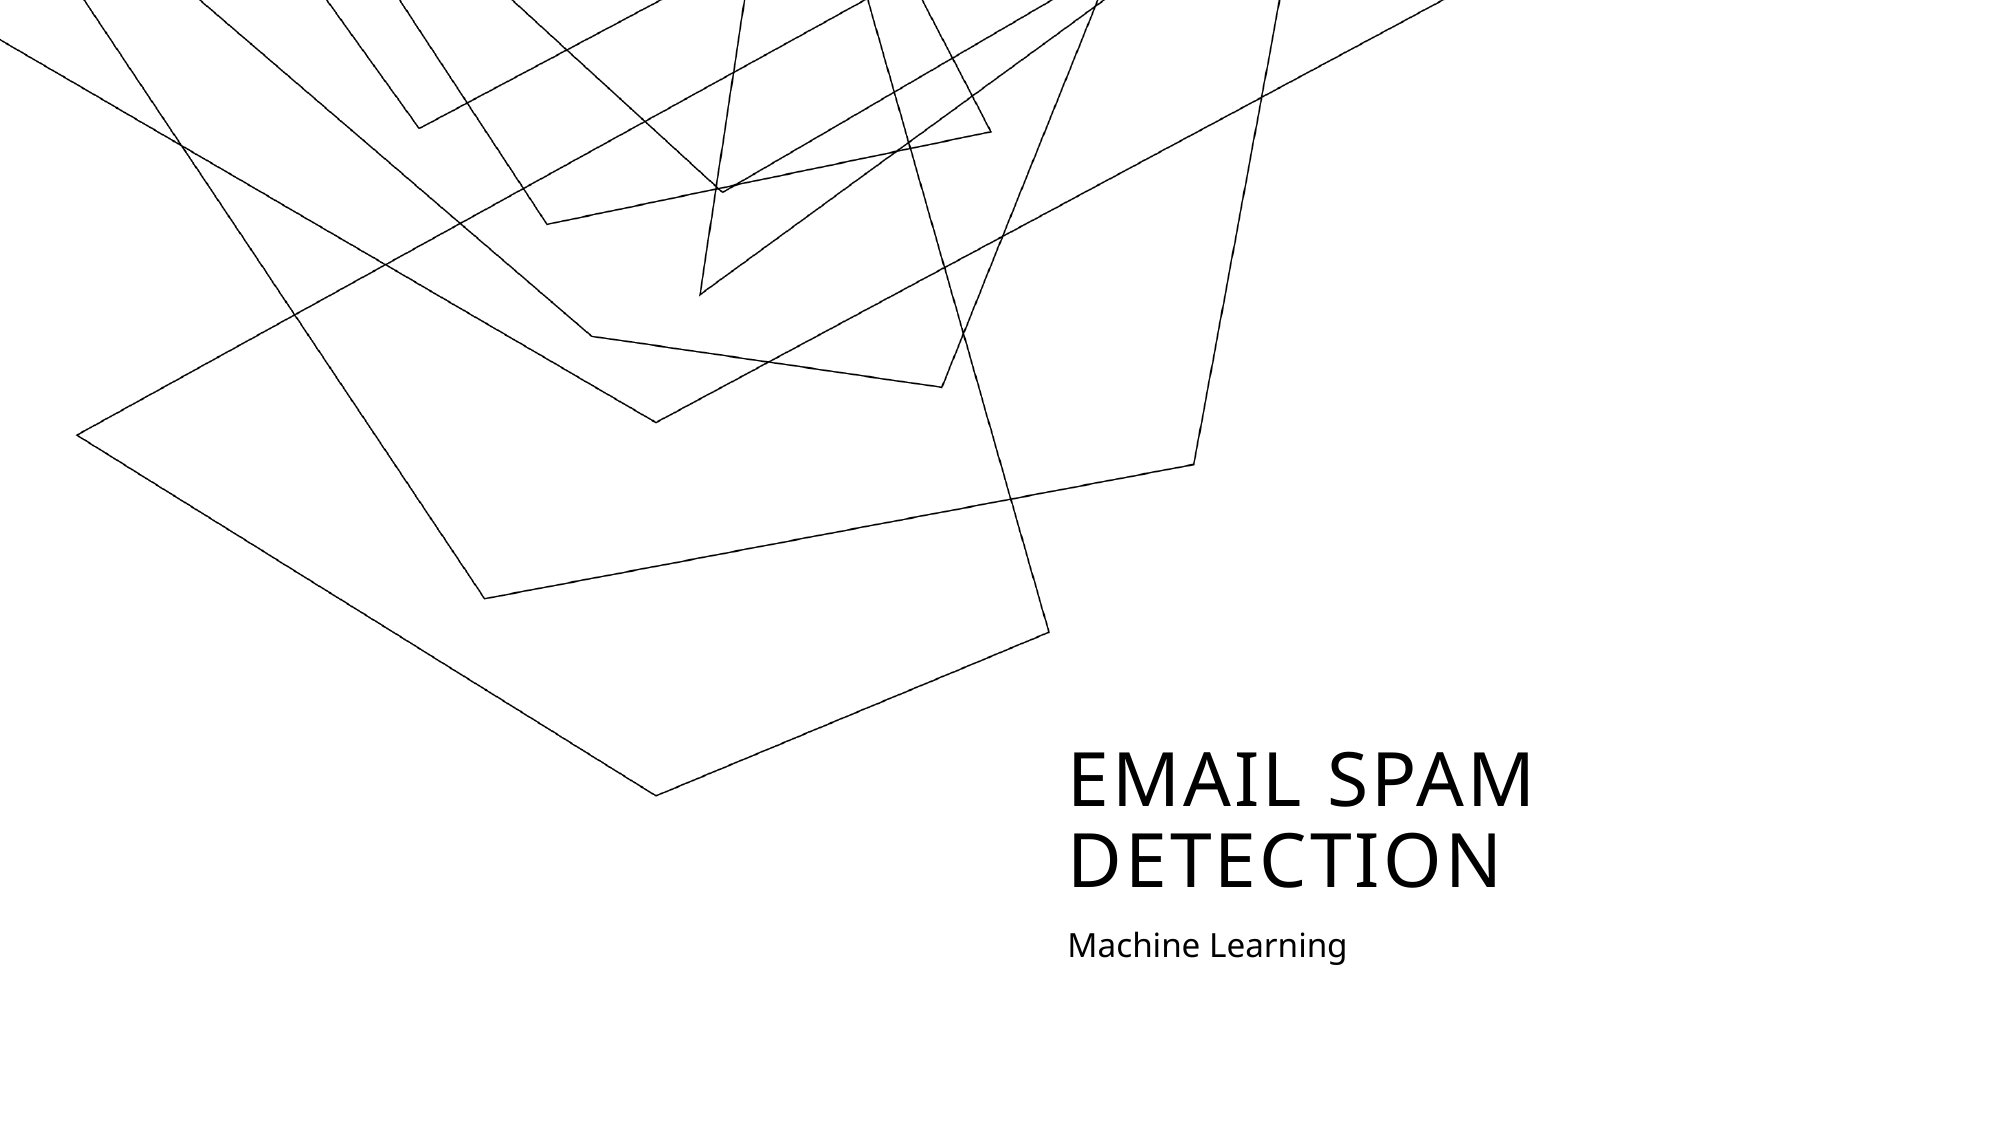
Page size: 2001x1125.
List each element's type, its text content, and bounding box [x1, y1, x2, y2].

subtitle Machine Learning [1052, 916, 1864, 982]
picture [0, 0, 1557, 830]
title EMAIL SPAM DETECTION [1052, 727, 1864, 912]
